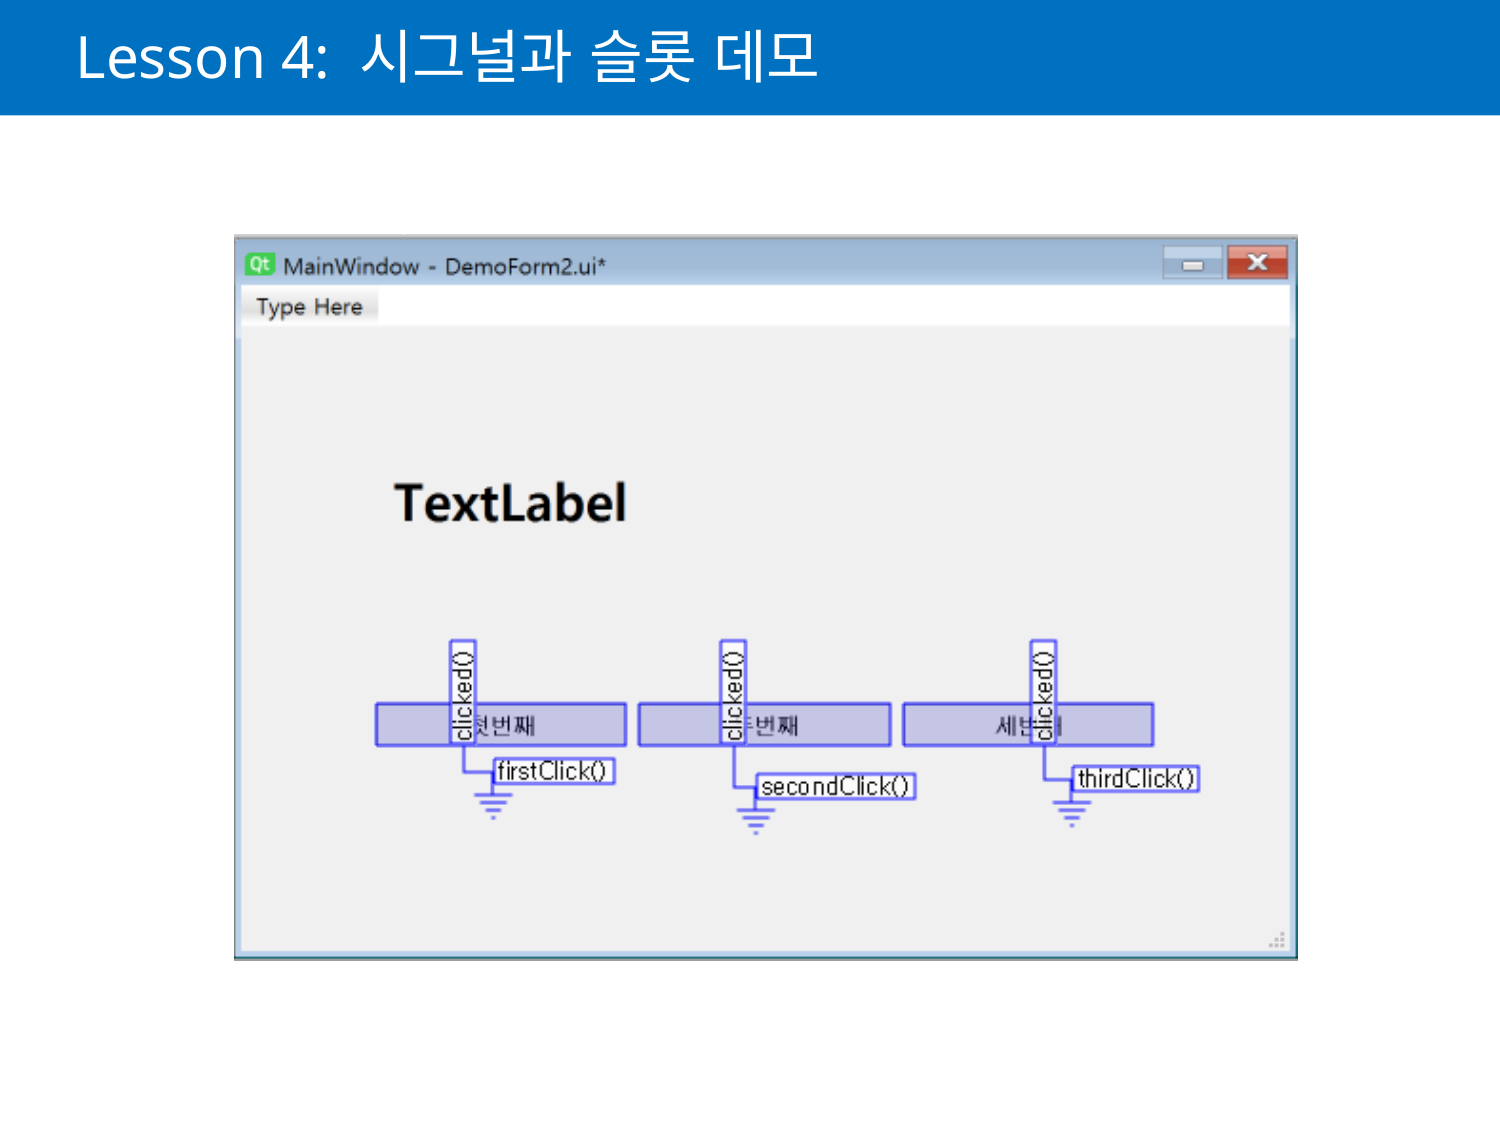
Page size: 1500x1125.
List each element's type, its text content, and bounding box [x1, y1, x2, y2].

title Lesson 4: 시그널과 슬롯 데모 [75, 0, 1351, 122]
picture [234, 234, 1298, 962]
